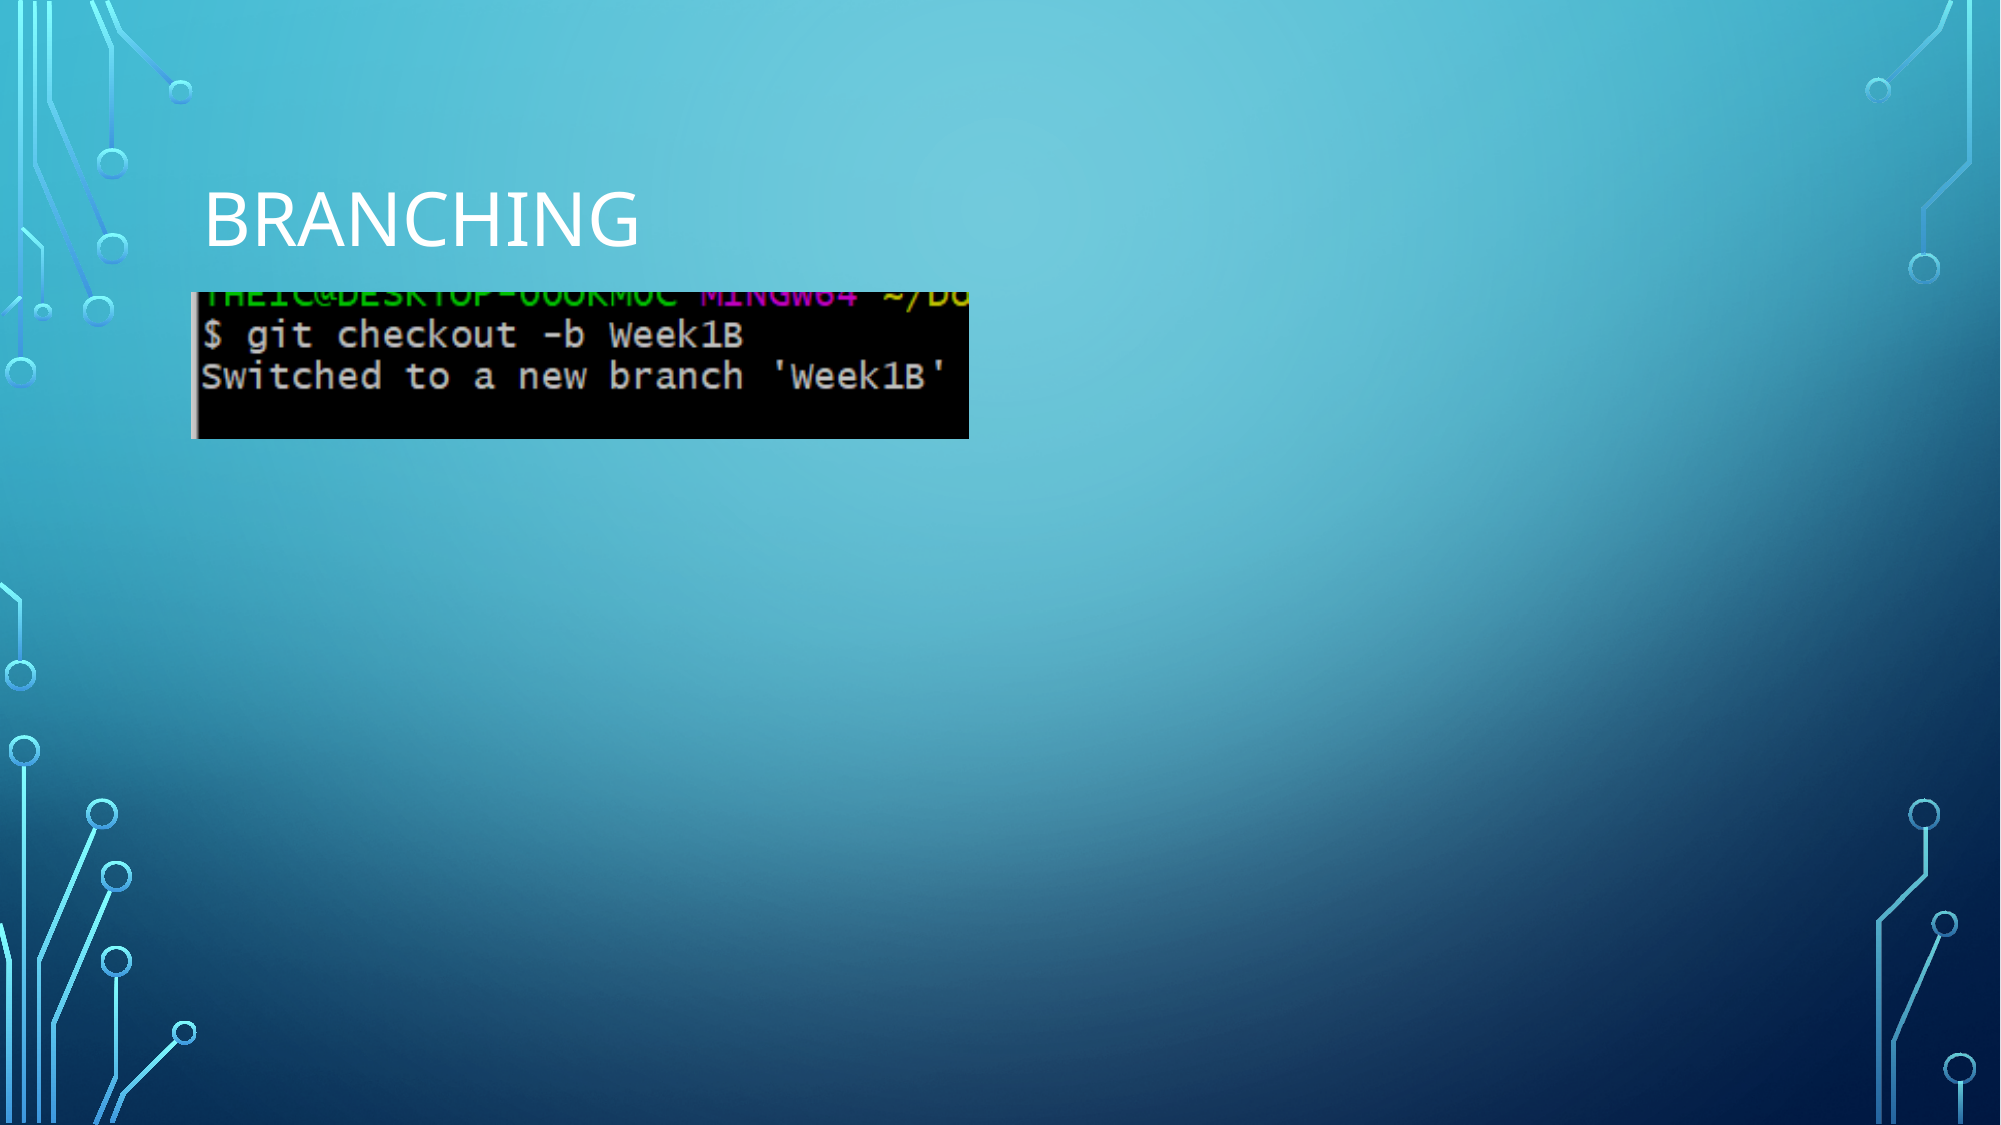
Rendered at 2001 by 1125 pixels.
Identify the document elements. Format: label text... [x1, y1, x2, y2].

title Branching [187, 101, 1813, 344]
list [191, 292, 969, 440]
